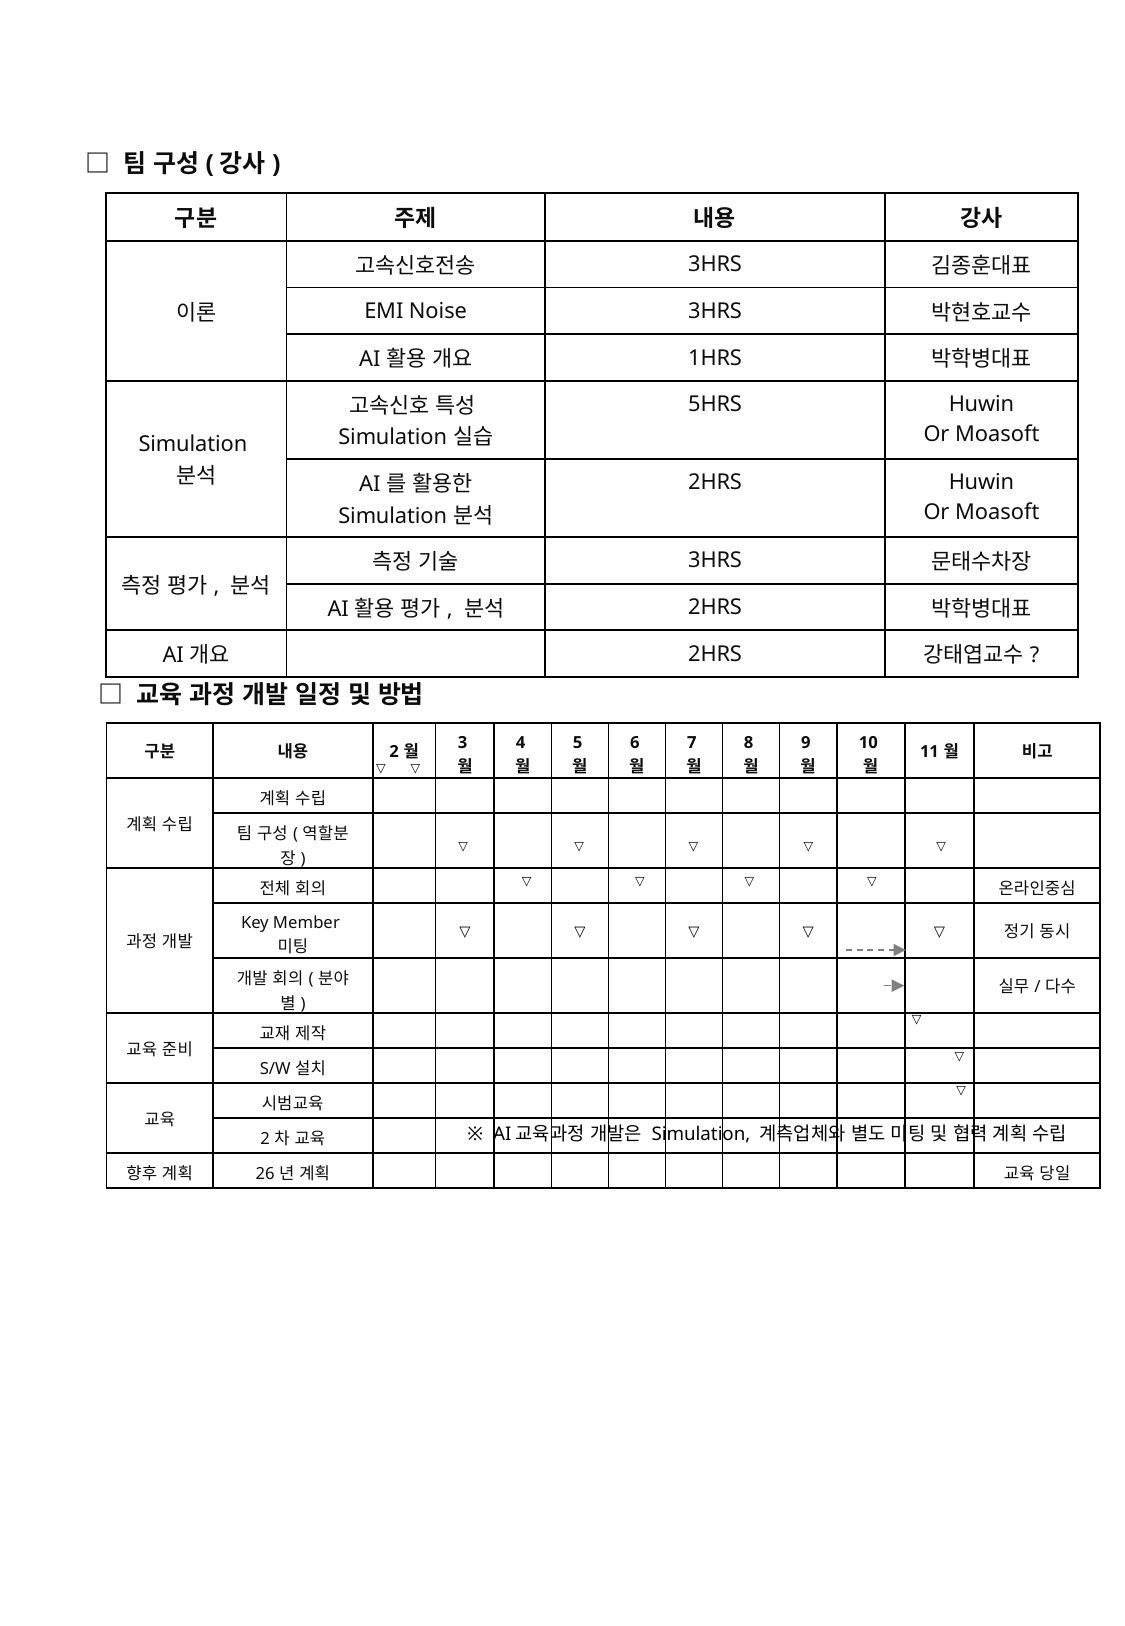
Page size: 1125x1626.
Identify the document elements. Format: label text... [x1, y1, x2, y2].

table_cell 계획 수립 [107, 779, 212, 867]
table_header 11월 [906, 724, 973, 777]
table_cell [975, 779, 1099, 812]
table_cell [374, 1154, 435, 1187]
table_cell 시범교육 [214, 1084, 372, 1117]
table_cell S/W설치 [214, 1049, 372, 1082]
text_box ▽ [852, 865, 892, 896]
table_cell Key Member미팅 [214, 904, 372, 957]
table_cell [975, 1014, 1099, 1047]
table_cell [374, 1119, 435, 1152]
text_box ▽ [443, 830, 483, 861]
table_cell 팀 구성(역할분장) [214, 814, 372, 867]
table_header 내용 [546, 194, 884, 240]
table_cell [906, 1049, 973, 1082]
table_cell EMI Noise [287, 288, 544, 333]
table_cell [666, 1154, 722, 1187]
table_cell [495, 904, 551, 957]
table_cell [906, 814, 973, 867]
table_header 구분 [107, 194, 286, 240]
table_cell [666, 814, 722, 867]
table_cell [436, 959, 493, 1012]
table_cell [780, 814, 836, 867]
table_cell [609, 904, 665, 957]
table_cell 2HRS [546, 460, 884, 536]
table_cell [374, 1014, 435, 1047]
table_cell [780, 1154, 836, 1187]
table_cell [609, 959, 665, 1012]
table_cell [552, 779, 608, 812]
table_header 구분 [107, 724, 212, 777]
table_cell [609, 814, 665, 867]
table_cell [666, 1084, 722, 1114]
table_cell 고속신호전송 [287, 242, 544, 287]
table_cell [838, 904, 904, 957]
table_cell 고속신호 특성Simulation실습 [287, 382, 544, 458]
table_cell [906, 959, 973, 1012]
table_cell [723, 1084, 779, 1114]
table_header 주제 [287, 194, 544, 240]
table_cell ▽ [666, 904, 722, 957]
text_box ※ AI교육과정 개발은 Simulation, 계측업체와 별도 미팅 및 협력 계획 수립 [452, 1114, 1088, 1152]
table_cell [906, 779, 973, 812]
table_cell [838, 959, 904, 1012]
table_cell ▽ [552, 904, 608, 957]
text_box ▽ [559, 830, 599, 861]
table_cell 전체 회의 [214, 869, 372, 902]
table_cell [552, 1049, 608, 1082]
table_cell [495, 1049, 551, 1082]
table_cell 박학병대표 [886, 335, 1077, 380]
table_cell 2HRS [546, 585, 884, 629]
table_cell [495, 1084, 551, 1114]
table_header 3월 [436, 724, 493, 777]
table_cell 3HRS [546, 288, 884, 333]
table_cell [906, 1084, 973, 1114]
table_cell [374, 904, 435, 957]
table_cell [1088, 1119, 1099, 1152]
table_cell [552, 1084, 608, 1114]
table_header 5월 [552, 724, 608, 777]
table_cell [666, 779, 722, 812]
table_cell [374, 1084, 435, 1117]
table_cell [552, 959, 608, 1012]
table_header 4월 [495, 724, 551, 777]
table_cell 3HRS [546, 538, 884, 583]
table_cell 개발 회의(분야별) [214, 959, 372, 1012]
table_cell 측정 기술 [287, 538, 544, 583]
table_cell [838, 1014, 904, 1047]
table_cell [838, 1049, 904, 1082]
table_cell 계획 수립 [214, 779, 372, 812]
table_cell AI개요 [107, 631, 286, 670]
table_cell [552, 1154, 608, 1187]
table_cell [666, 1014, 722, 1047]
table_cell [436, 1119, 452, 1152]
table_cell [495, 814, 551, 867]
text_box ▽ [620, 865, 660, 896]
table_cell 향후 계획 [107, 1154, 212, 1187]
table_cell [609, 869, 665, 902]
table_cell [780, 959, 836, 1012]
table_cell [975, 814, 1099, 867]
table_cell [838, 779, 904, 812]
table_cell [723, 869, 779, 902]
table_cell Huwin Or Moasoft [886, 382, 1077, 458]
table_cell [436, 1154, 493, 1187]
table_cell 정기 동시 [975, 904, 1099, 957]
table_cell [495, 779, 551, 812]
table_cell 이론 [107, 242, 286, 380]
table_cell [838, 1154, 904, 1187]
table_cell [436, 1049, 493, 1082]
table_cell 2차 교육 [214, 1119, 372, 1152]
table_cell 교육 당일 [975, 1154, 1099, 1187]
table_cell AI활용 개요 [287, 335, 544, 380]
table_cell [552, 869, 608, 902]
table_cell [609, 1154, 665, 1187]
table_cell ▽ [906, 904, 973, 957]
table_cell [609, 779, 665, 812]
table_cell [287, 631, 544, 676]
table_cell 온라인중심 [975, 869, 1099, 902]
text_box ▽ [897, 1003, 937, 1034]
table_cell Huwin Or Moasoft [886, 460, 1077, 536]
text_box ▽ [361, 752, 395, 783]
table_cell [666, 1049, 722, 1082]
table_cell ▽ [780, 904, 836, 957]
table_cell [838, 1084, 904, 1114]
table_cell Simulation분석 [107, 382, 286, 536]
table_cell [436, 869, 493, 902]
table_cell 박현호교수 [886, 288, 1077, 333]
table_cell [436, 1014, 493, 1047]
text_box ▽ [729, 865, 770, 896]
text_box □ 교육 과정 개발 일정 및 방법 [83, 670, 454, 716]
table_cell [723, 1049, 779, 1082]
table_cell [666, 869, 722, 902]
table_header 7월 [666, 724, 722, 777]
table_cell [975, 1049, 1099, 1082]
table_cell 강태엽교수? [886, 631, 1077, 676]
table_cell [374, 814, 435, 867]
table_cell 3HRS [546, 242, 884, 287]
table_cell 과정 개발 [107, 869, 212, 1012]
table_cell 교육 준비 [107, 1014, 212, 1082]
text_box ▽ [507, 865, 547, 896]
table_cell 김종훈대표 [886, 242, 1077, 287]
table_header 6월 [609, 724, 665, 777]
table_cell [780, 1014, 836, 1047]
table_cell [609, 1014, 665, 1047]
table_cell [723, 814, 779, 867]
table_header 비고 [975, 724, 1099, 777]
table_cell [374, 1049, 435, 1082]
table_cell [723, 959, 779, 1012]
table_cell [495, 959, 551, 1012]
table_cell [436, 779, 493, 812]
table_cell [374, 783, 435, 812]
table_cell [495, 1154, 551, 1187]
table_cell [838, 869, 904, 902]
text_box ▽ [939, 1041, 980, 1071]
table_cell [906, 1014, 973, 1047]
table_header 내용 [214, 724, 372, 777]
table_cell [906, 869, 973, 902]
table_header 2월 [374, 724, 435, 752]
table_cell [495, 1014, 551, 1047]
text_box ▽ [395, 752, 436, 783]
table_header 9월 [780, 724, 836, 777]
table_cell [436, 814, 493, 867]
table_cell 1HRS [546, 335, 884, 380]
table_cell 측정 평가, 분석 [107, 538, 286, 629]
table_cell [609, 1084, 665, 1114]
table_cell [374, 869, 435, 902]
table_cell [780, 779, 836, 812]
table_cell [723, 1154, 779, 1187]
table_cell [609, 1049, 665, 1082]
table_cell 문태수차장 [886, 538, 1077, 583]
text_box ▽ [921, 830, 961, 861]
table_cell 박학병대표 [886, 585, 1077, 629]
table_cell 교육 [107, 1084, 212, 1152]
table_cell [838, 814, 904, 867]
table_cell [552, 1014, 608, 1047]
table_header 10월 [838, 724, 904, 777]
table_header 8월 [723, 724, 779, 777]
table_cell [975, 1084, 1099, 1117]
table_cell 5HRS [546, 382, 884, 458]
table_cell 2HRS [546, 631, 884, 676]
table_cell [780, 1049, 836, 1082]
table_cell [666, 959, 722, 1012]
table_cell 26년 계획 [214, 1154, 372, 1187]
table_cell [723, 1014, 779, 1047]
text_box □ 팀 구성(강사) [70, 139, 309, 185]
table_cell [552, 814, 608, 867]
table_cell [374, 959, 435, 1012]
table_cell [436, 1084, 493, 1117]
table_cell [723, 779, 779, 812]
table_cell ▽ [436, 904, 493, 957]
table_cell [780, 869, 836, 902]
text_box ▽ [673, 830, 714, 861]
table_cell [906, 1154, 973, 1187]
table_cell AI활용 평가, 분석 [287, 585, 544, 629]
table_cell 실무/다수 [975, 959, 1099, 1012]
table_header 강사 [886, 194, 1077, 240]
table_cell AI를 활용한 Simulation분석 [287, 460, 544, 536]
table_cell [780, 1084, 836, 1114]
table_cell 교재 제작 [214, 1014, 372, 1047]
text_box ▽ [788, 830, 828, 861]
text_box ▽ [941, 1074, 981, 1105]
table_cell [495, 869, 551, 902]
table_cell [723, 904, 779, 957]
